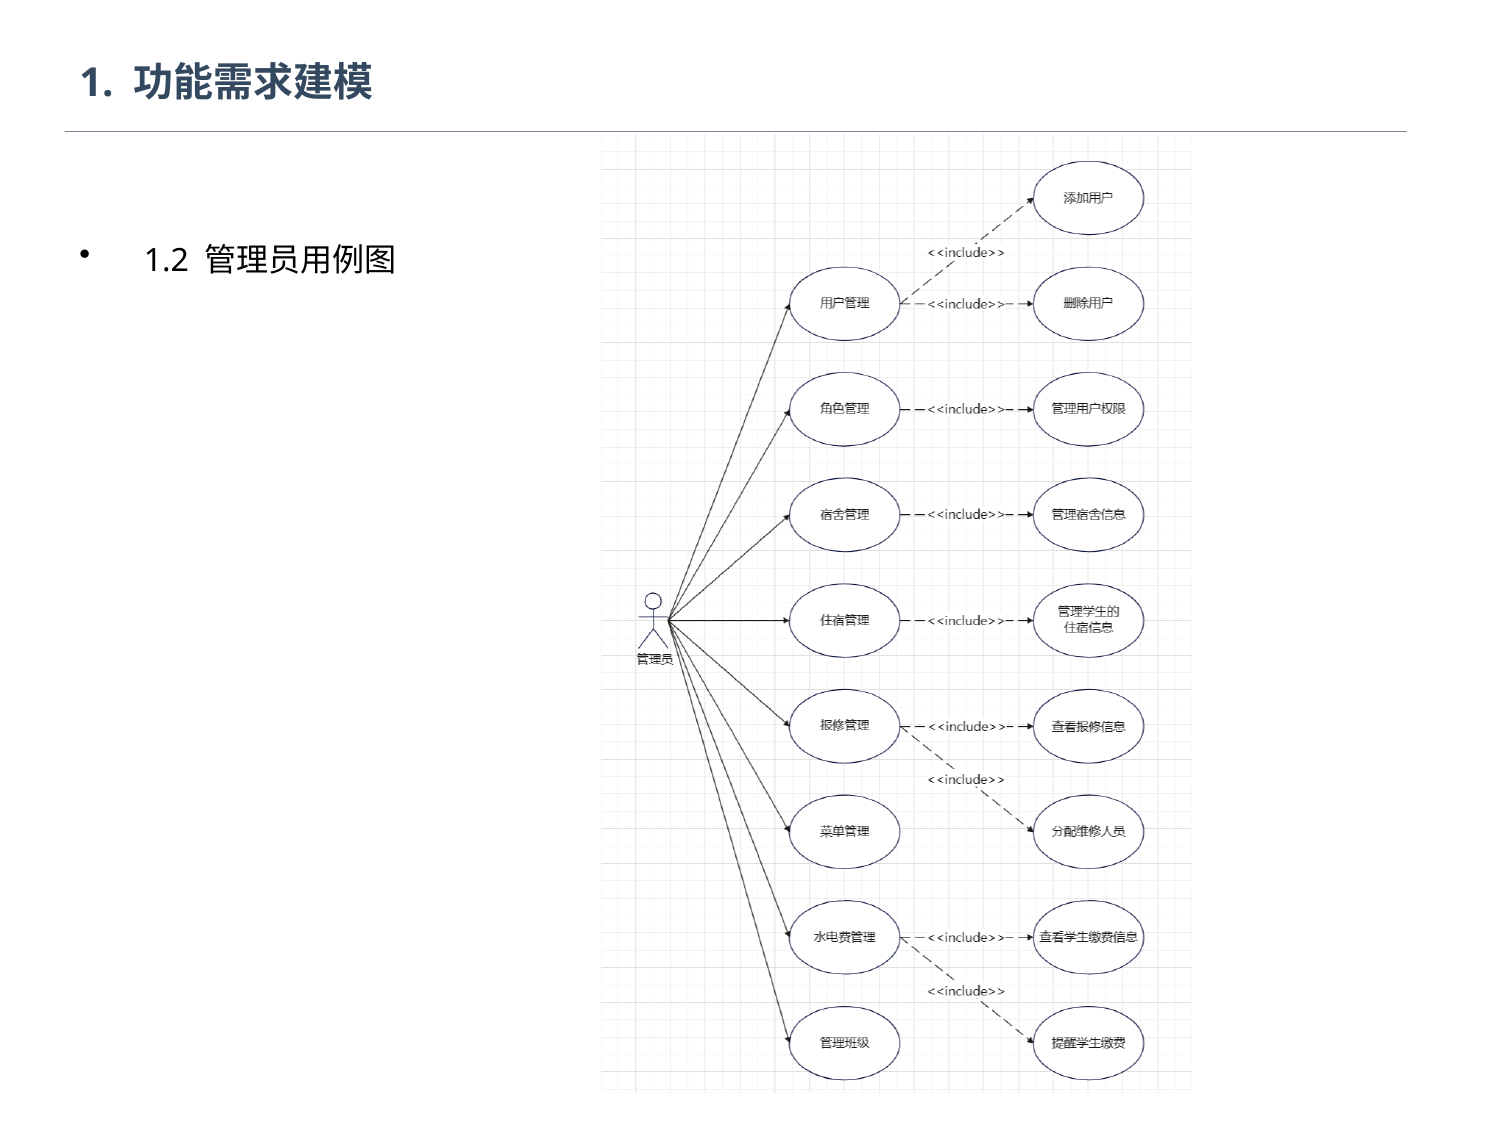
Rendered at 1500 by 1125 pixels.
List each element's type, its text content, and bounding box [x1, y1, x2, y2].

picture [601, 134, 1192, 1093]
text_box 1. 功能需求建模 [64, 30, 1407, 132]
text_box 1.2 管理员用例图 [64, 212, 601, 713]
